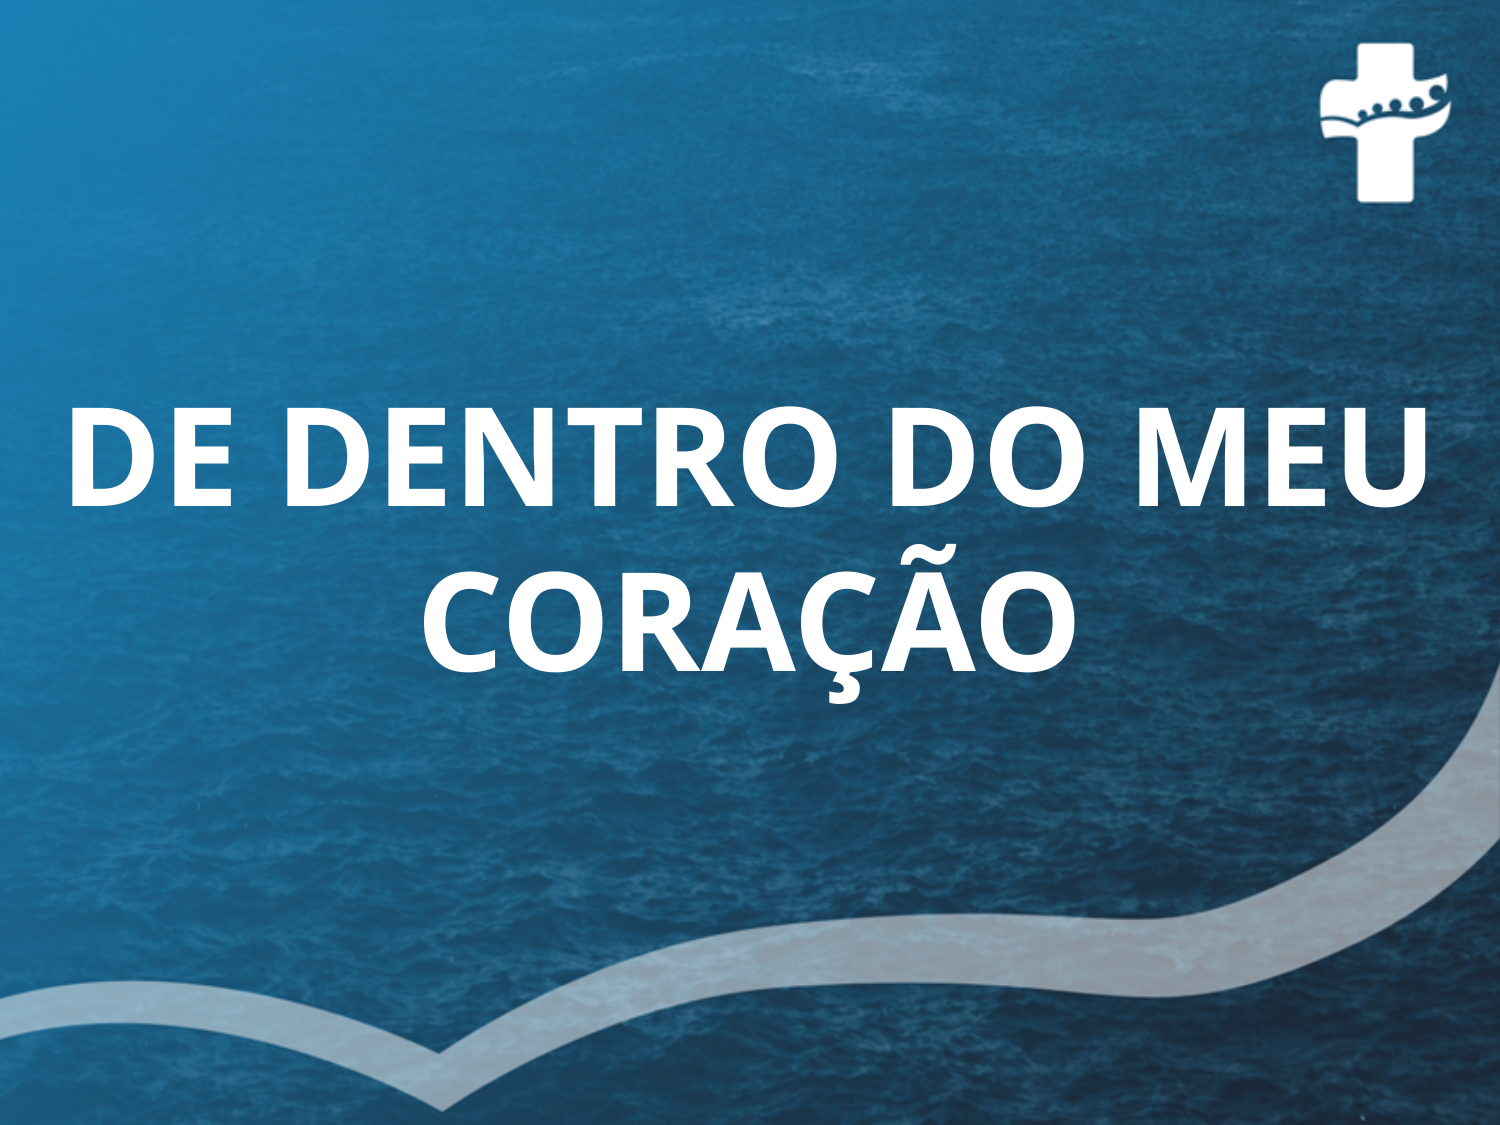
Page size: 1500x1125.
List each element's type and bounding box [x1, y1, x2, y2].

title [0, 0, 1500, 1125]
